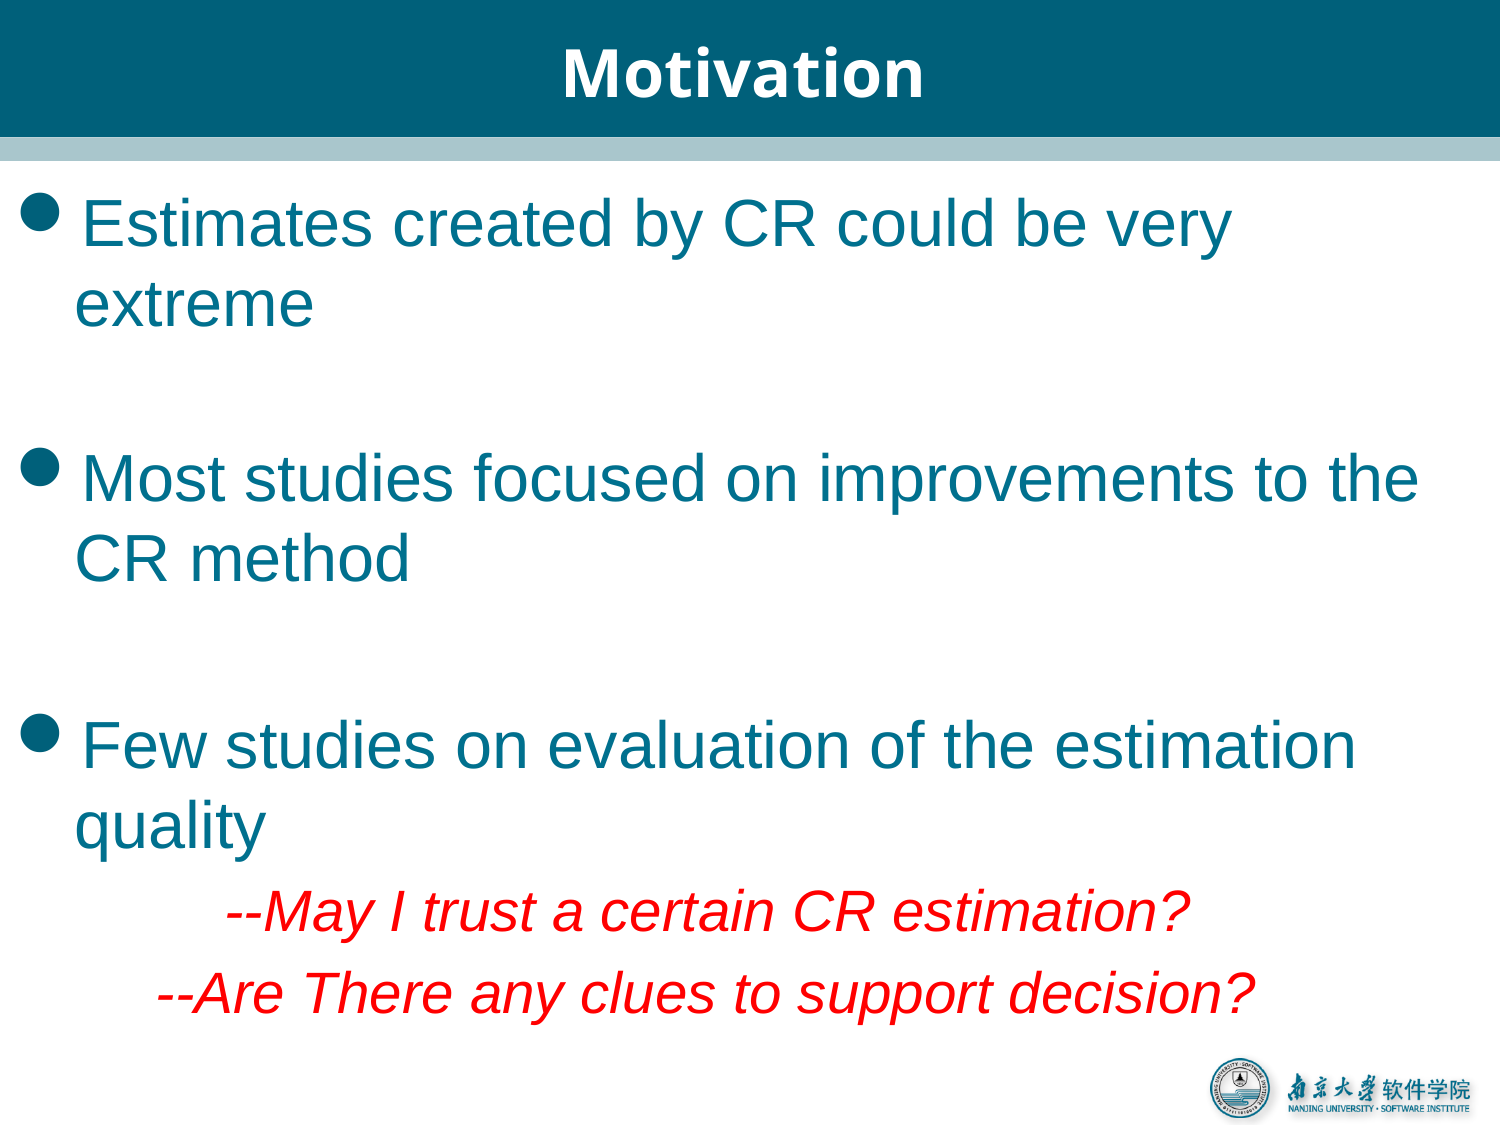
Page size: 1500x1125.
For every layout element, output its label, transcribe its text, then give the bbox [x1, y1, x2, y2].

picture [1210, 1058, 1233, 1082]
picture [1210, 1095, 1230, 1118]
title Motivation [50, 24, 1438, 118]
picture [1213, 1058, 1470, 1118]
list Estimates created by CR could be very extreme Most studies focused on improvements to the CR method Few studies on evaluation of the estimation quality --May I trust a certain CR estimation? --Are There any clues to support decision? [0, 172, 1483, 1050]
